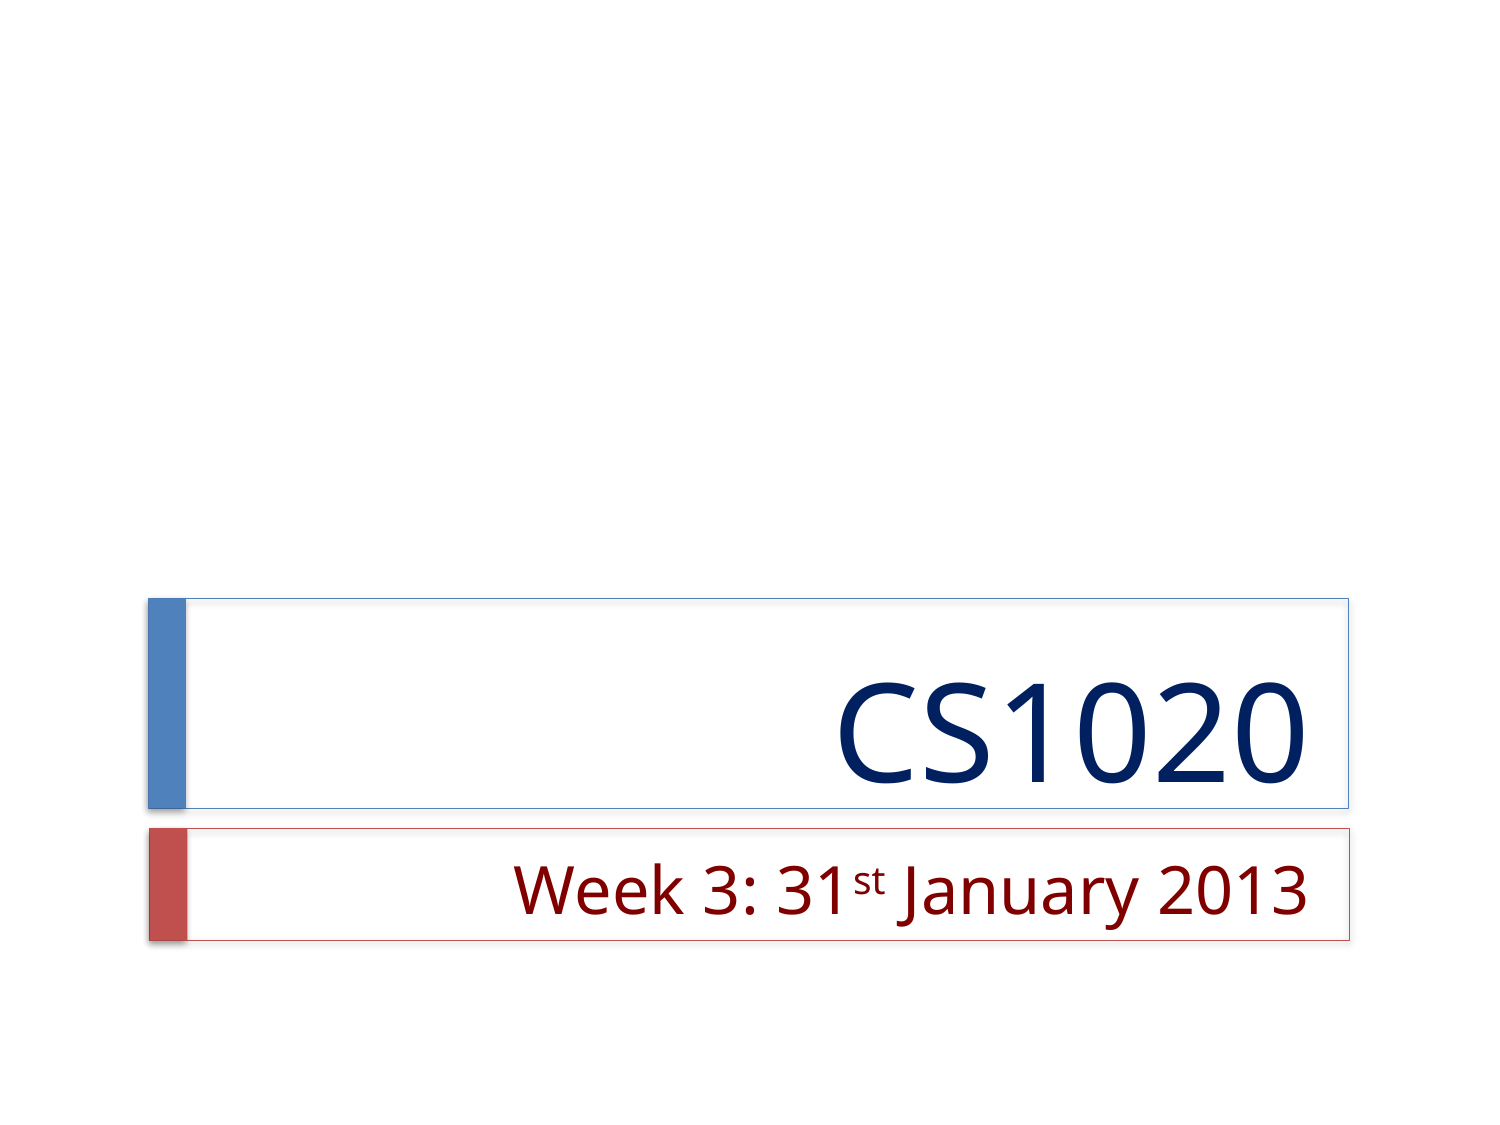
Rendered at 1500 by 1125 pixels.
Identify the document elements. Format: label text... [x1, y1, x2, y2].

title CS1020 [200, 637, 1325, 800]
subtitle Week 3: 31st January 2013 [200, 840, 1325, 929]
